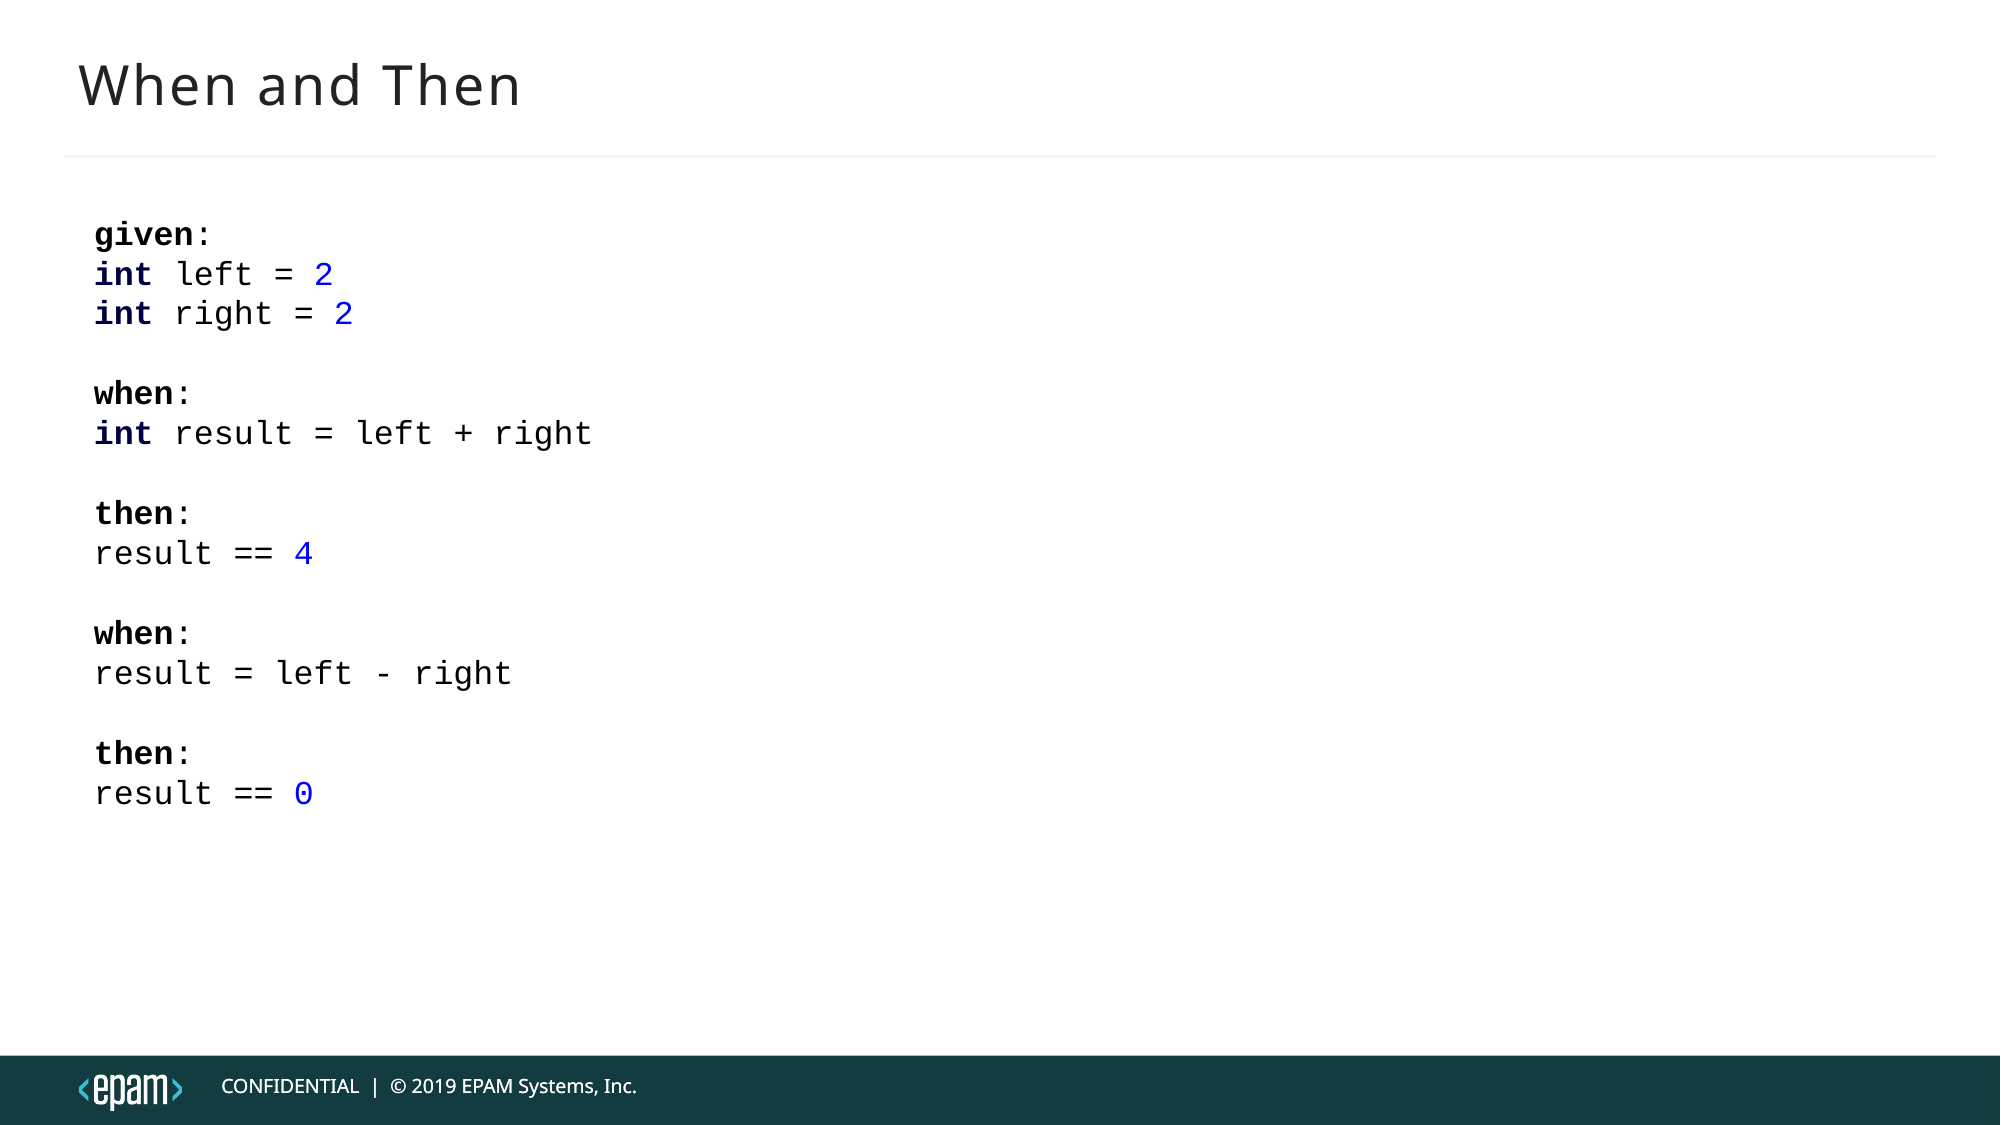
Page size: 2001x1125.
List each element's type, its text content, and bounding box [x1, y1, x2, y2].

title When and Then [78, 50, 1922, 116]
text_box CONFIDENTIAL | © 2019 EPAM Systems, Inc. [206, 1066, 737, 1105]
text_box given: int left = 2 int right = 2 when: int result = left + right then: result == 4 when: result = left - right then: result == 0 [78, 204, 902, 819]
